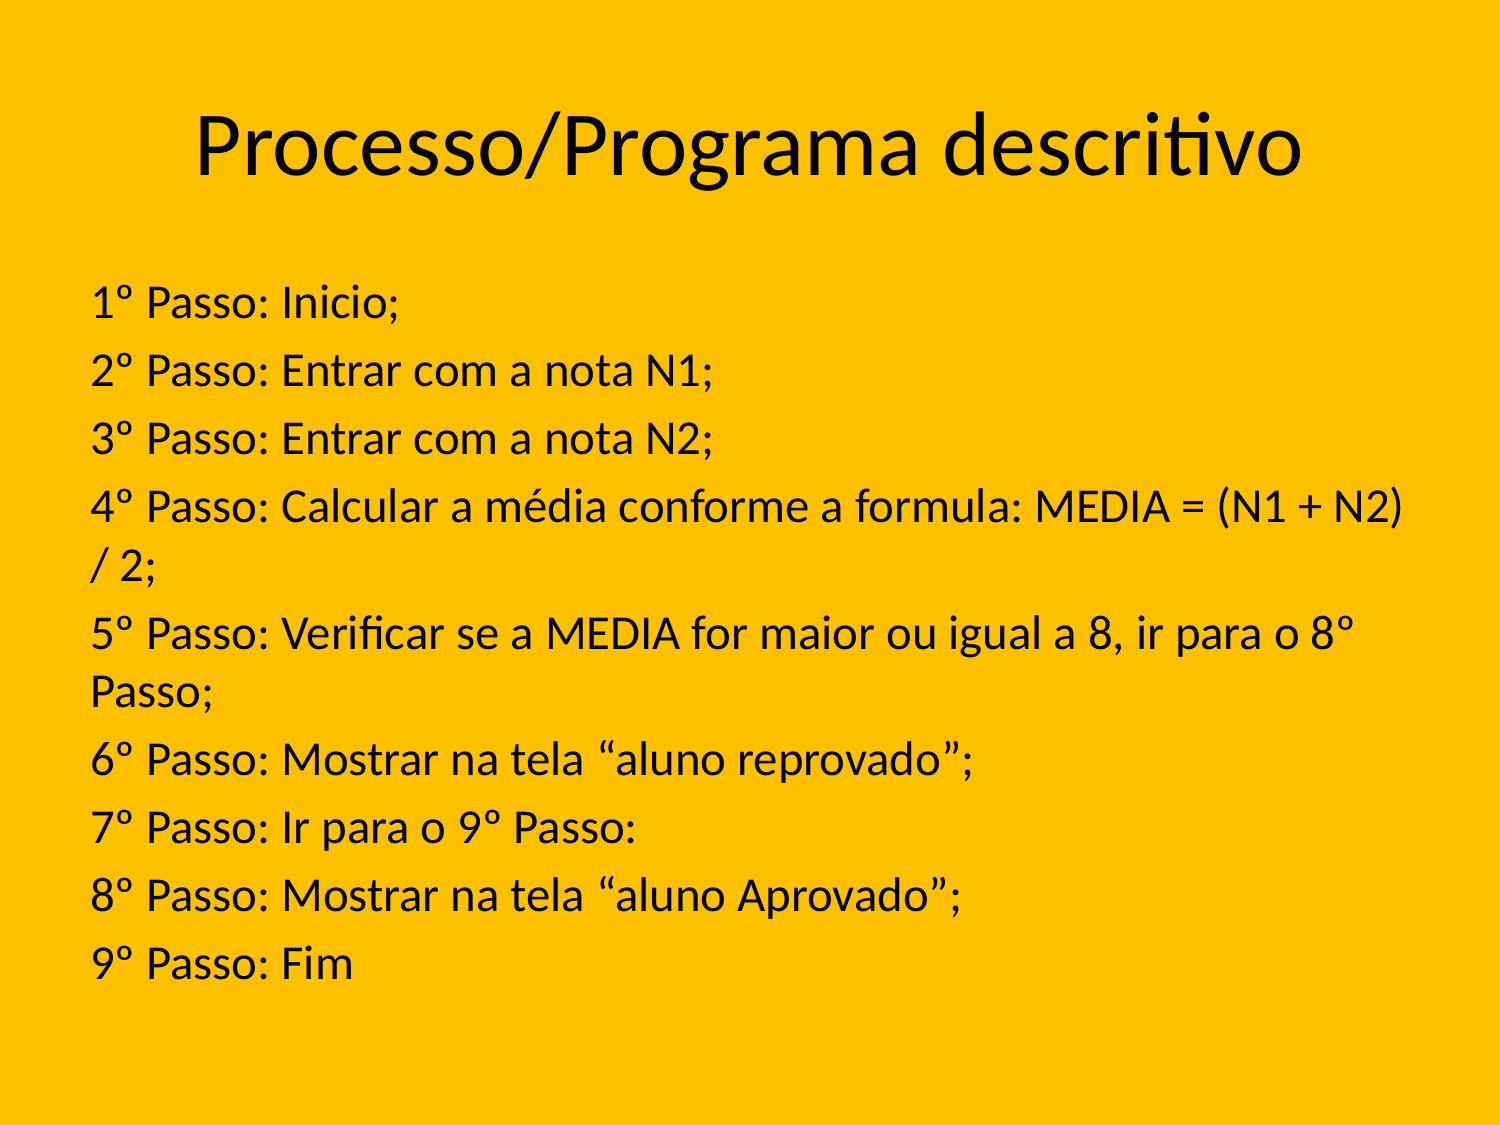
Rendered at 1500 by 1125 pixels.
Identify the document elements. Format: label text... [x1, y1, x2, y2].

list 1º Passo: Inicio; 2º Passo: Entrar com a nota N1; 3º Passo: Entrar com a nota N2; 4º Passo: Calcular a média conforme a formula: MEDIA = (N1 + N2) / 2; 5º Passo: Verificar se a MEDIA for maior ou igual a 8, ir para o 8º Passo; 6º Passo: Mostrar na tela “aluno reprovado”; 7º Passo: Ir para o 9º Passo: 8º Passo: Mostrar na tela “aluno Aprovado”; 9º Passo: Fim [75, 262, 1425, 1005]
title Processo/Programa descritivo [75, 45, 1425, 233]
